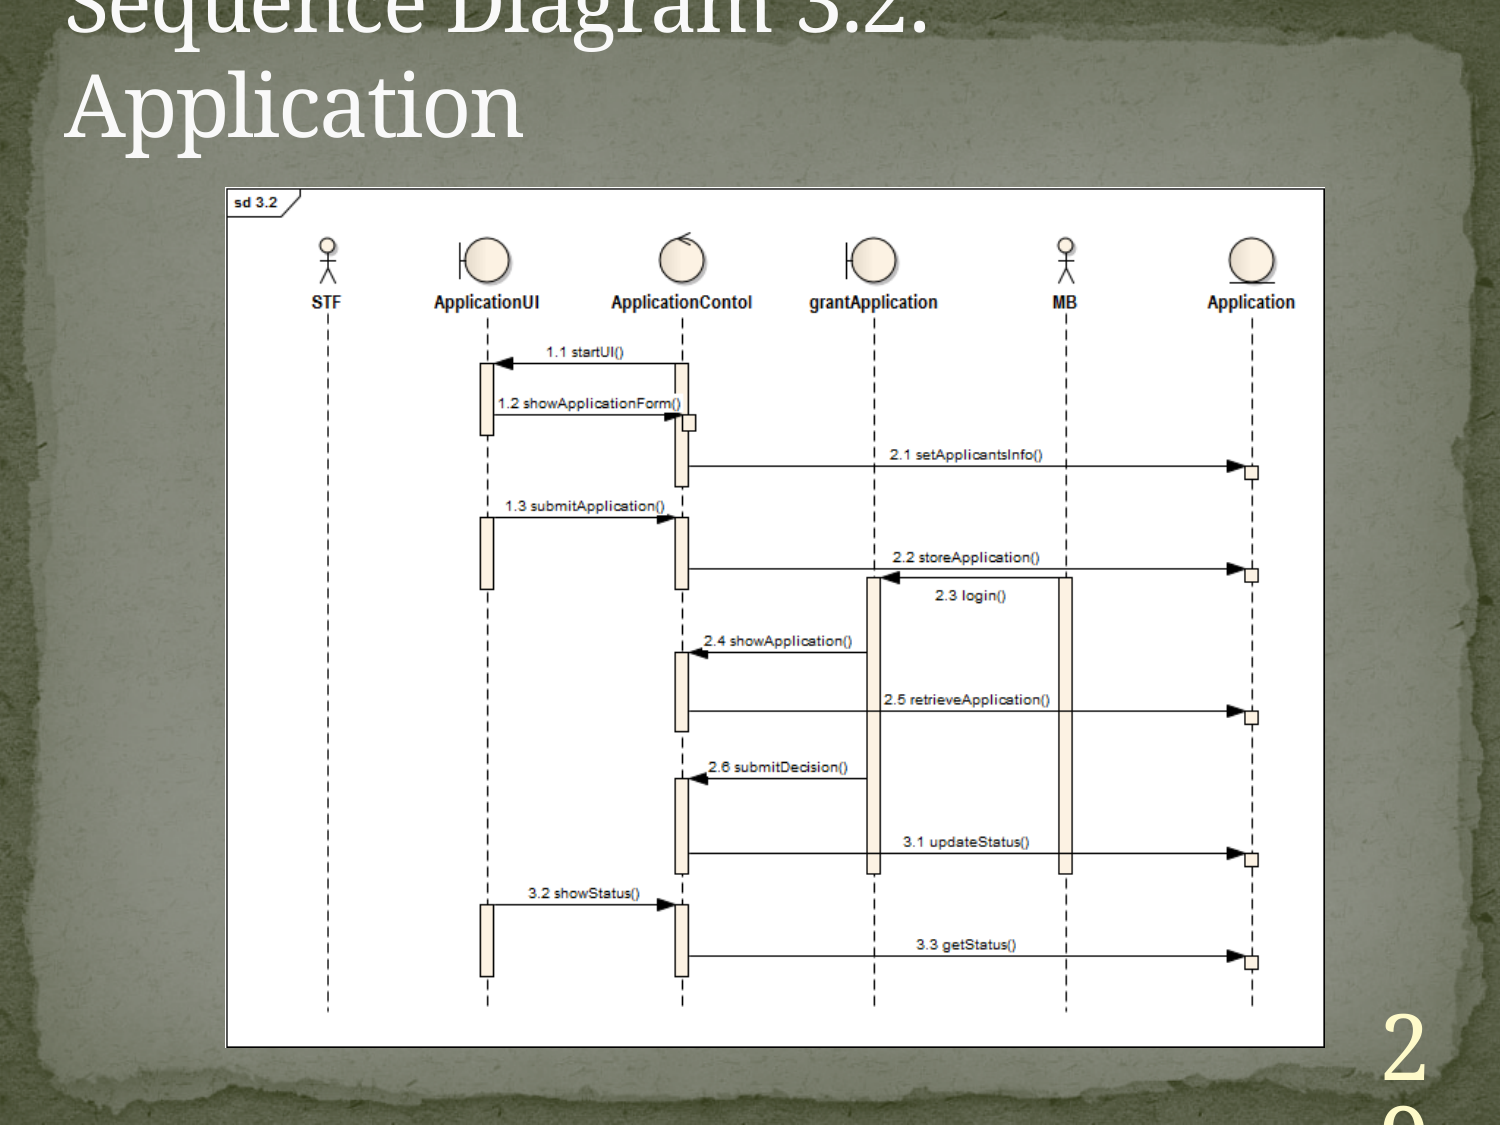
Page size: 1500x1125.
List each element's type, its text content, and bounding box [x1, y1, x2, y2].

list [227, 190, 1322, 1046]
slide_number 29 [1379, 1014, 1480, 1089]
title Sequence Diagram 3.2: Application [49, 0, 1400, 163]
